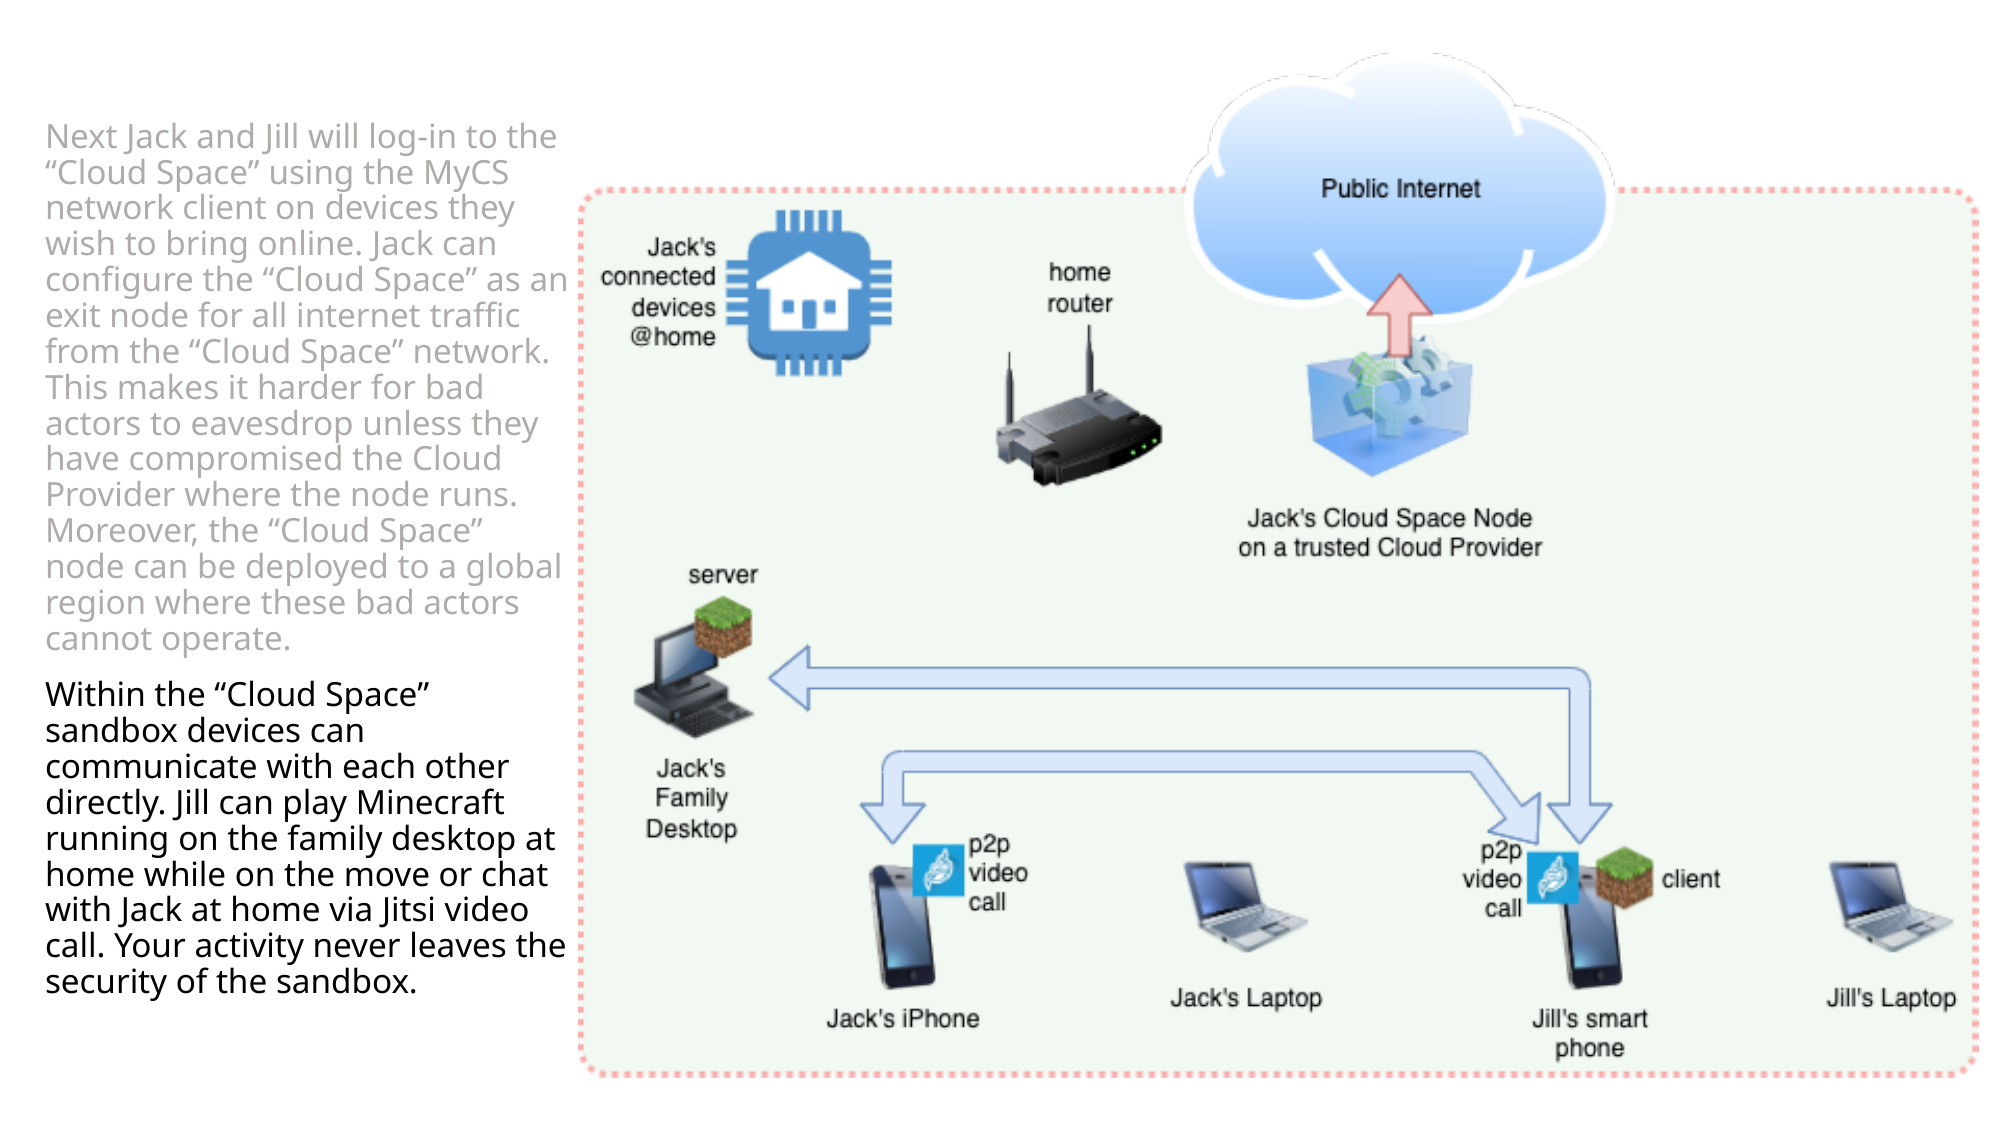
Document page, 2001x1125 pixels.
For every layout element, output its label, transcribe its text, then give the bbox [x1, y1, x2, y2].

list Next Jack and Jill will log-in to the “Cloud Space” using the MyCS network client on devices they wish to bring online. Jack can configure the “Cloud Space” as an exit node for all internet traffic from the “Cloud Space” network. This makes it harder for bad actors to eavesdrop unless they have compromised the Cloud Provider where the node runs. Moreover, the “Cloud Space” node can be deployed to a global region where these bad actors cannot operate. Within the “Cloud Space” sandbox devices can communicate with each other directly. Jill can play Minecraft running on the family desktop at home while on the move or chat with Jack at home via Jitsi video call. Your activity never leaves the security of the sandbox. [30, 112, 578, 1013]
picture [578, 52, 1979, 1078]
